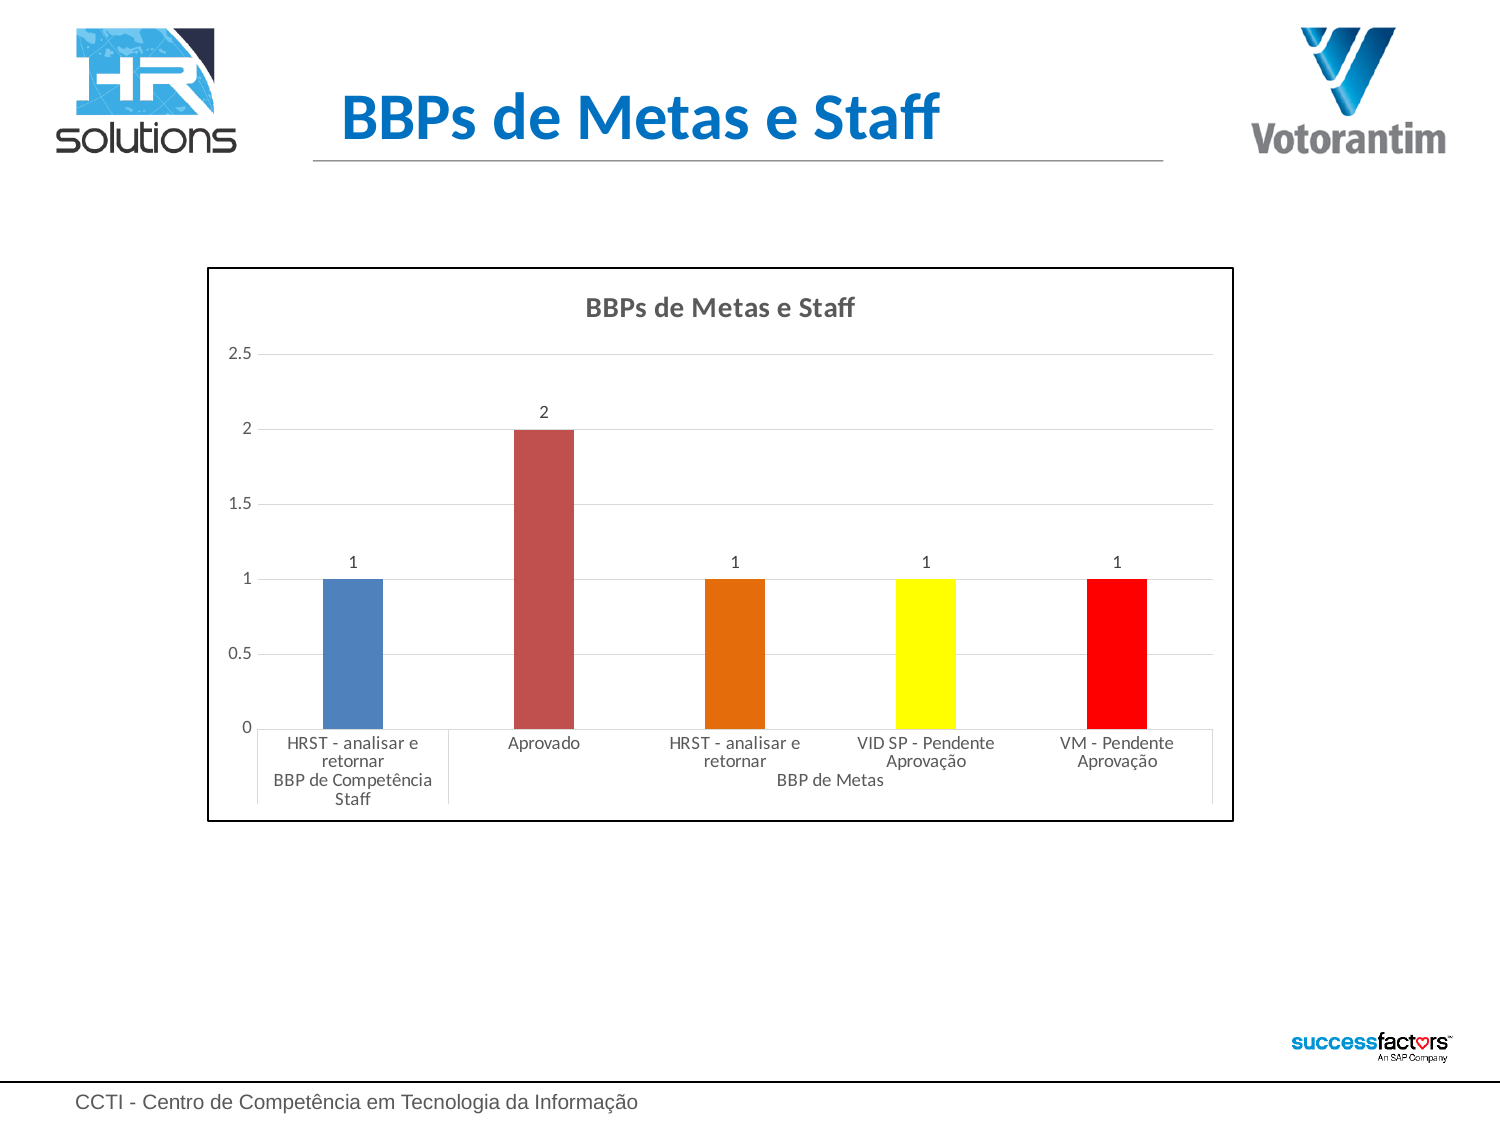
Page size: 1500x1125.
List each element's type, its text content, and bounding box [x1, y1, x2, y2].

picture [1281, 1019, 1463, 1075]
text_box BBPs de Metas e Staff [326, 48, 1252, 178]
picture [53, 20, 240, 155]
chart [206, 266, 1235, 823]
picture [1249, 24, 1447, 155]
